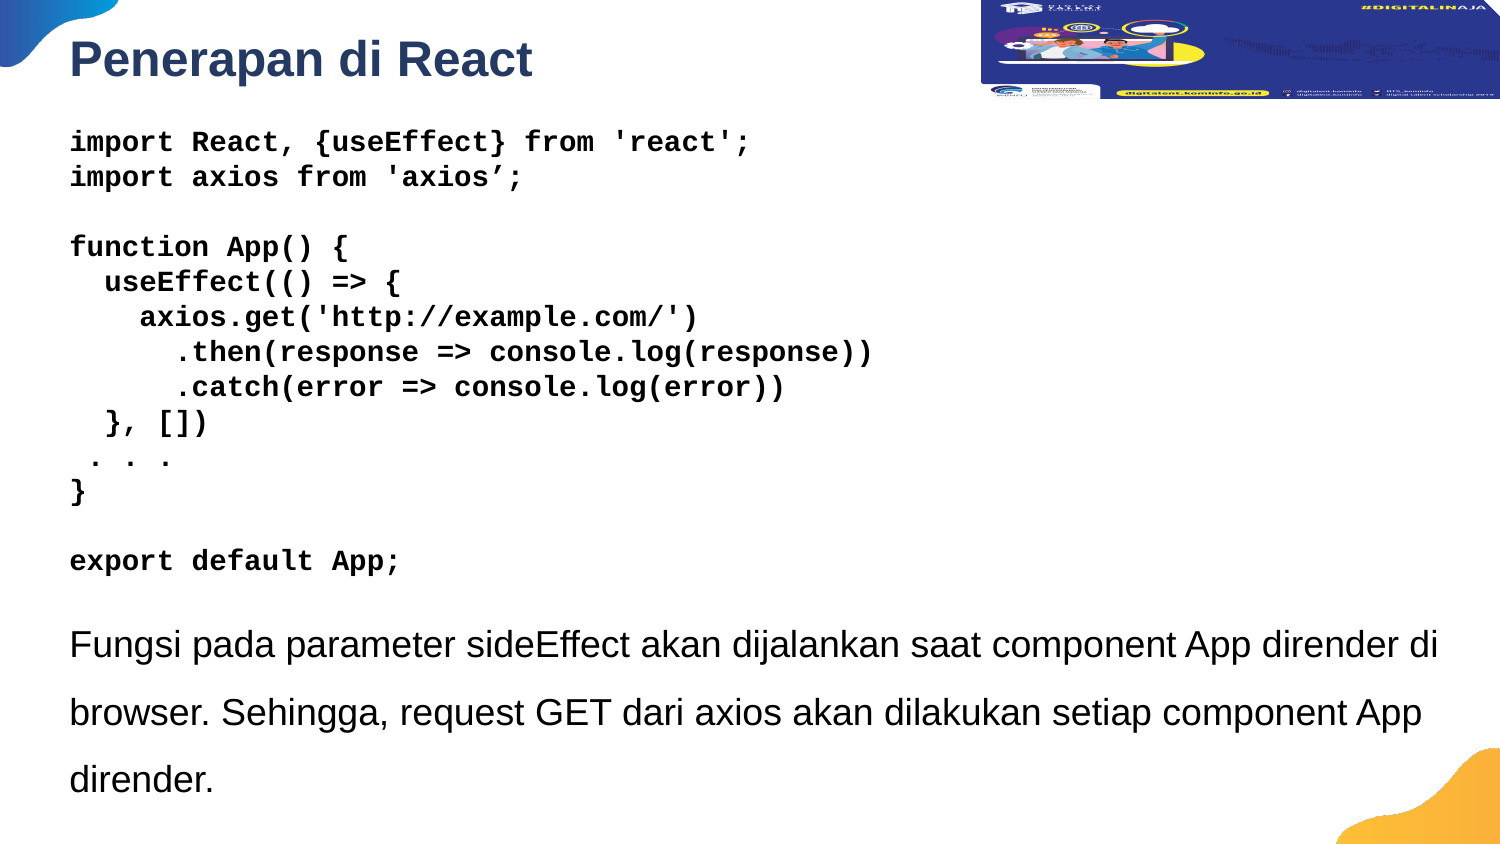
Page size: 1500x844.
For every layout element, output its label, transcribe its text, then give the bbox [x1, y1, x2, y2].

text_box Fungsi pada parameter sideEffect akan dijalankan saat component App dirender di browser. Sehingga, request GET dari axios akan dilakukan setiap component App dirender. [54, 590, 1485, 808]
picture [1334, 740, 1500, 844]
text_box import React, {useEffect} from 'react'; import axios from 'axios’; function App() { useEffect(() => { axios.get('http://example.com/') .then(response => console.log(response)) .catch(error => console.log(error)) }, []) . . . } export default App; [54, 114, 1485, 585]
picture [980, 0, 1500, 100]
picture [0, 0, 120, 73]
text_box Penerapan di React [54, 19, 975, 95]
